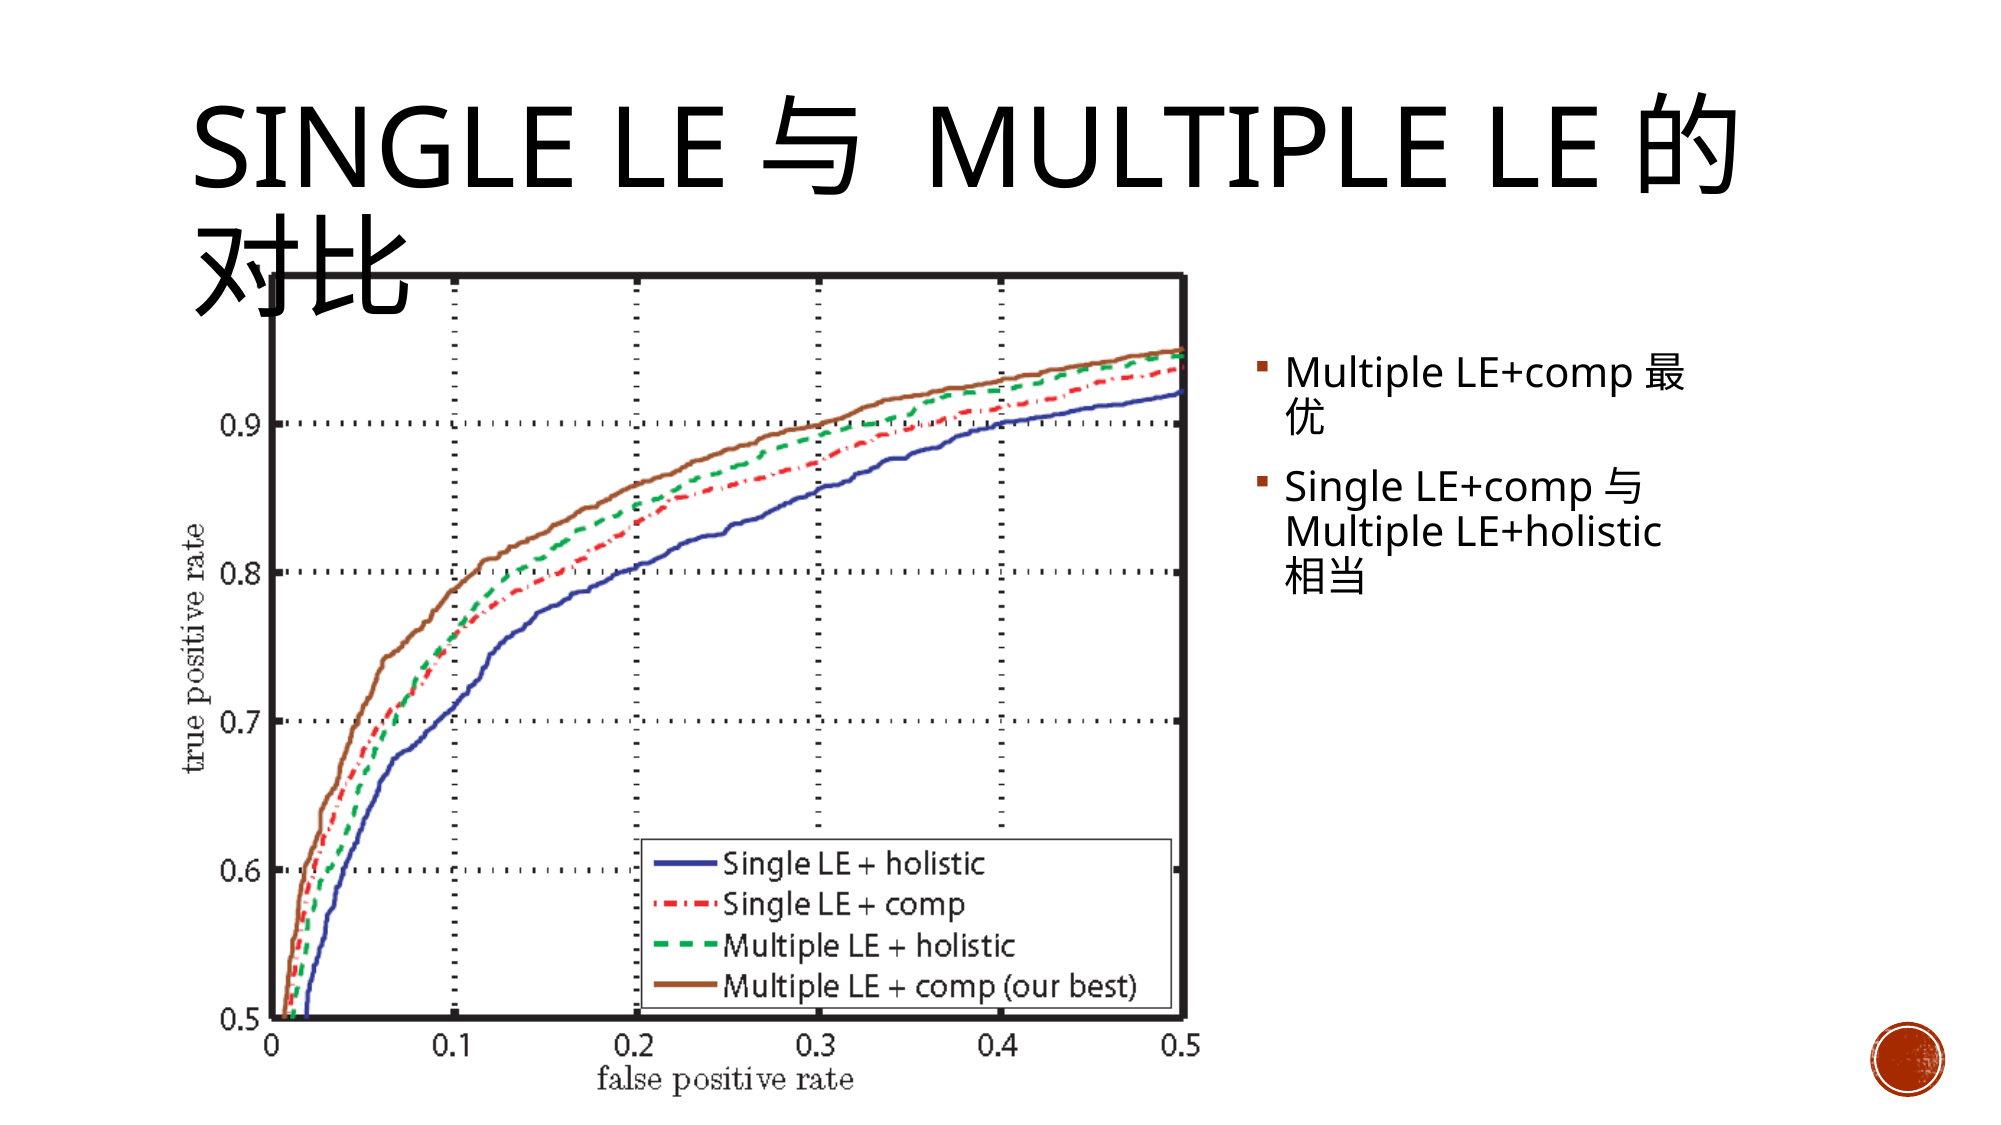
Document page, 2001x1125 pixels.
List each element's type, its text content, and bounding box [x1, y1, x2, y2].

title Single LE与 Multiple LE的对比 [175, 79, 1826, 344]
picture [162, 226, 1226, 1107]
list Multiple LE+comp最优 Single LE+comp与Multiple LE+holistic相当 [1239, 343, 1702, 855]
